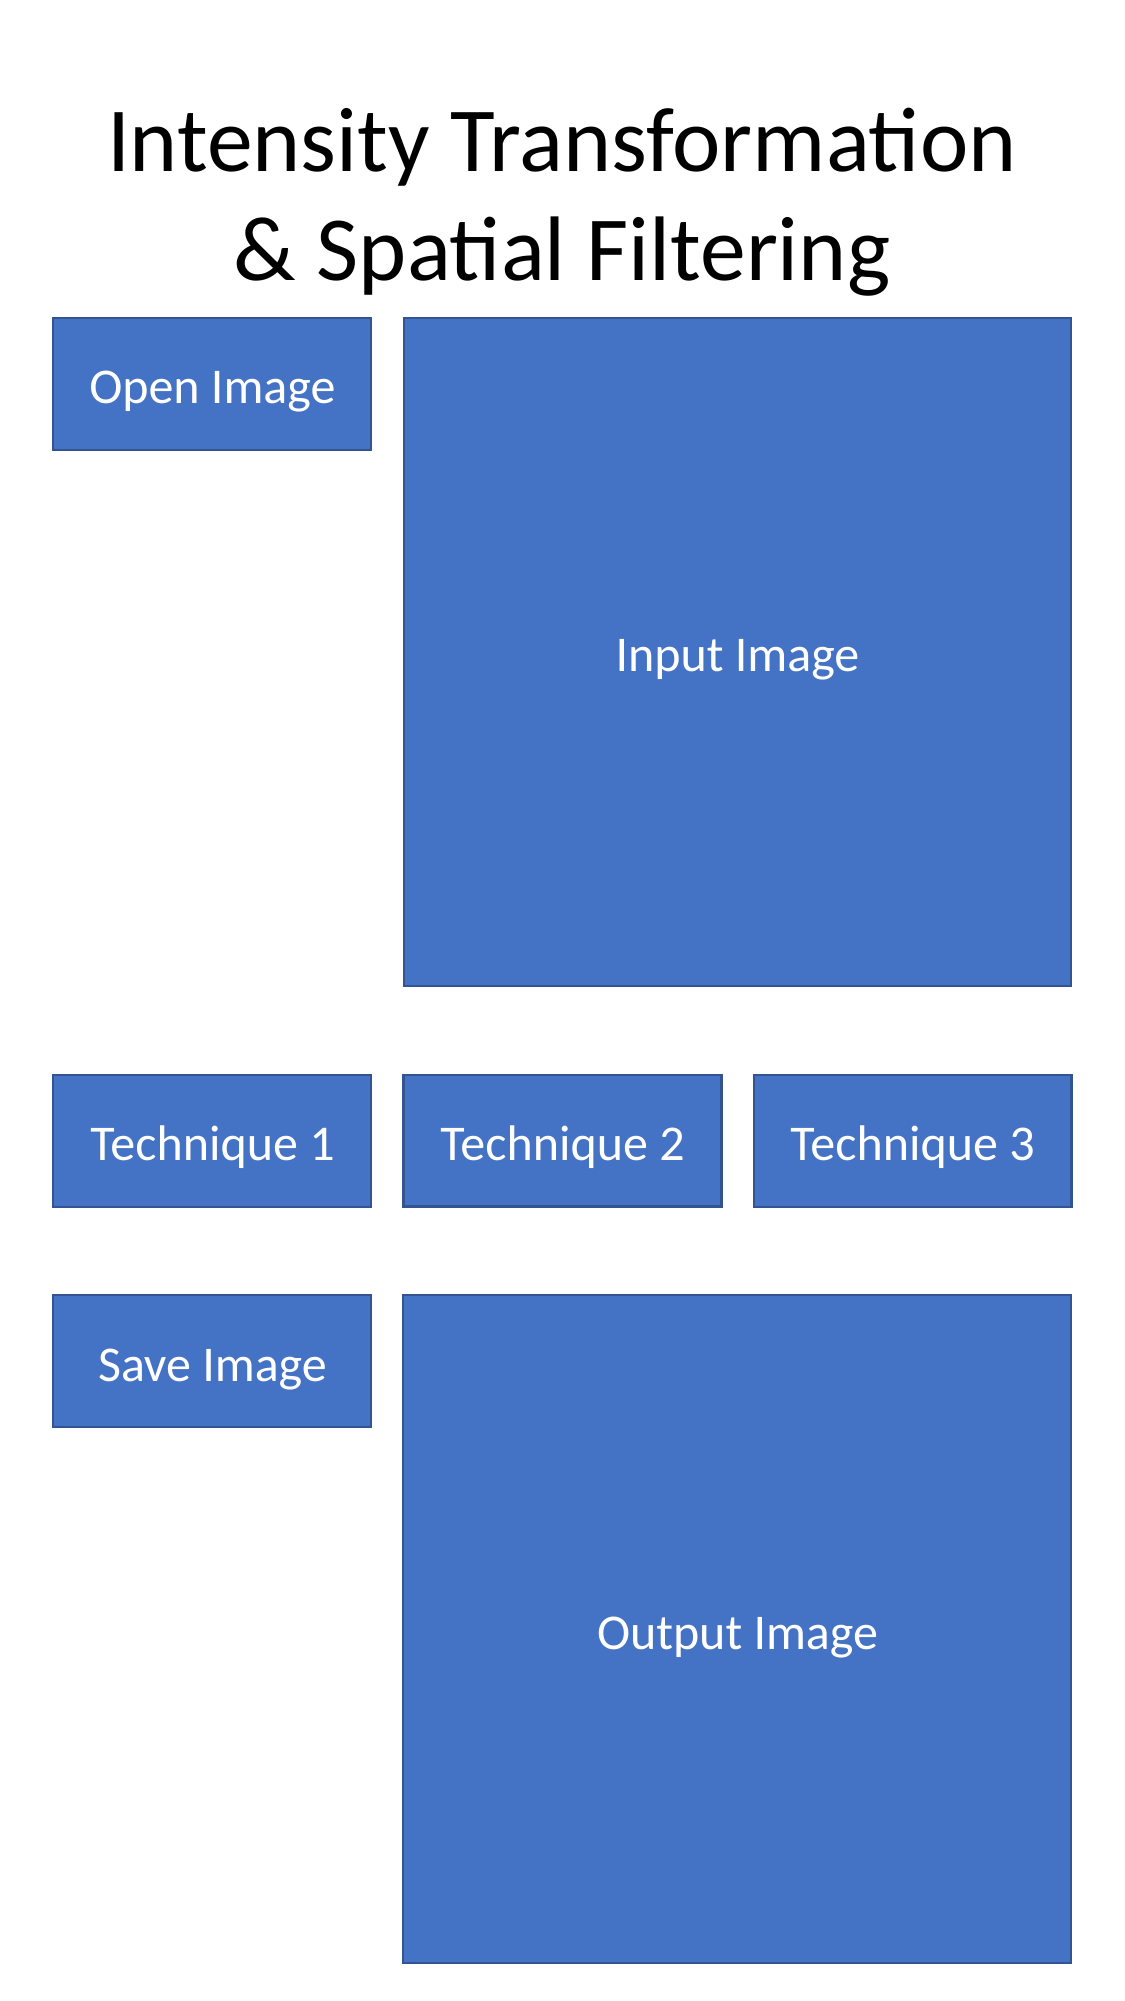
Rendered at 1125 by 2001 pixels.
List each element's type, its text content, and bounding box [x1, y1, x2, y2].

text_box Technique 1 [52, 1074, 372, 1208]
text_box Intensity Transformation & Spatial Filtering [53, 71, 1072, 307]
text_box Technique 3 [753, 1074, 1073, 1208]
text_box Technique 2 [402, 1074, 723, 1208]
text_box Output Image [402, 1294, 1072, 1964]
text_box Save Image [52, 1294, 372, 1428]
text_box Input Image [403, 317, 1072, 987]
text_box Open Image [52, 317, 372, 451]
